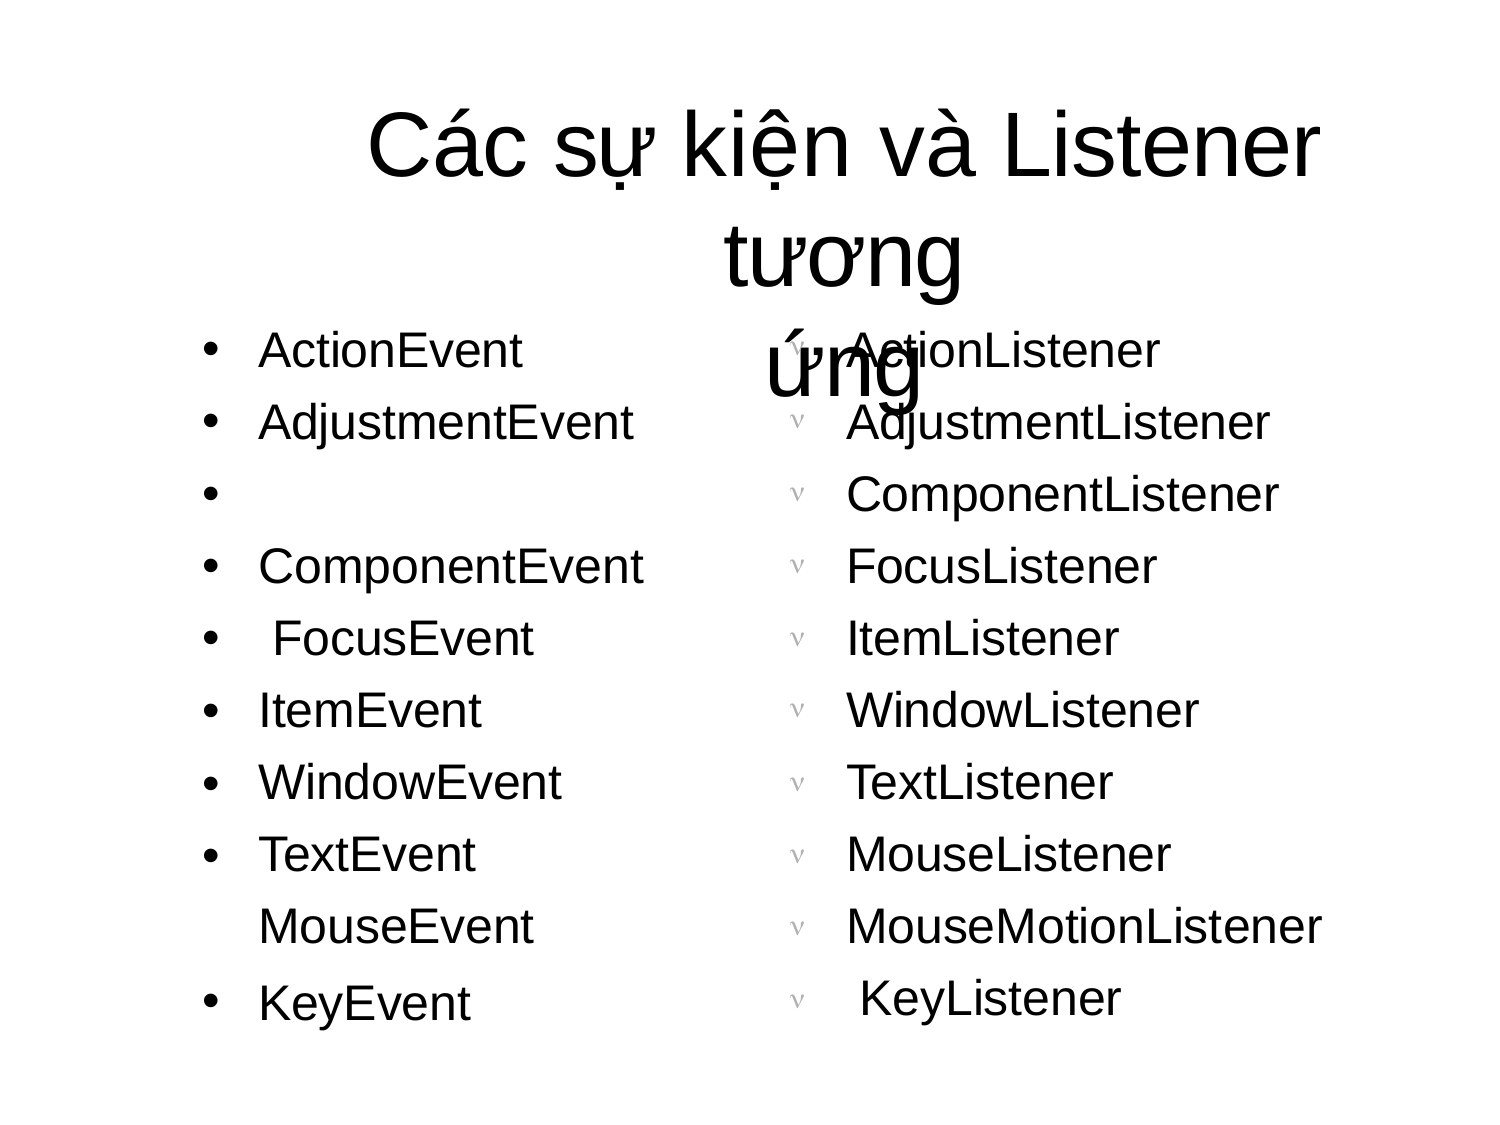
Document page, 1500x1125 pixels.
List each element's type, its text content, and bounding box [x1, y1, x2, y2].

text_box ActionListener AdjustmentListener ComponentListener FocusListener ItemListener WindowListener TextListener MouseListener MouseMotionListener KeyListener [843, 303, 1326, 1026]
list ActionEvent AdjustmentEvent ComponentEvent FocusEvent ItemEvent WindowEvent TextEvent MouseEvent [256, 303, 647, 954]
text_box  [787, 759, 815, 798]
text_box • [200, 965, 222, 1028]
text_box • • • • • • • • [200, 300, 222, 883]
text_box  [787, 904, 815, 942]
text_box  [787, 542, 815, 579]
text_box  [787, 976, 815, 1015]
text_box KeyEvent [256, 967, 475, 1030]
text_box  [787, 397, 815, 434]
title Các sự kiện và Listener tương ứng [235, 82, 1454, 415]
text_box  [787, 469, 815, 508]
text_box  [787, 614, 815, 653]
text_box  [787, 831, 815, 870]
text_box  [787, 324, 815, 362]
text_box  [787, 686, 815, 724]
